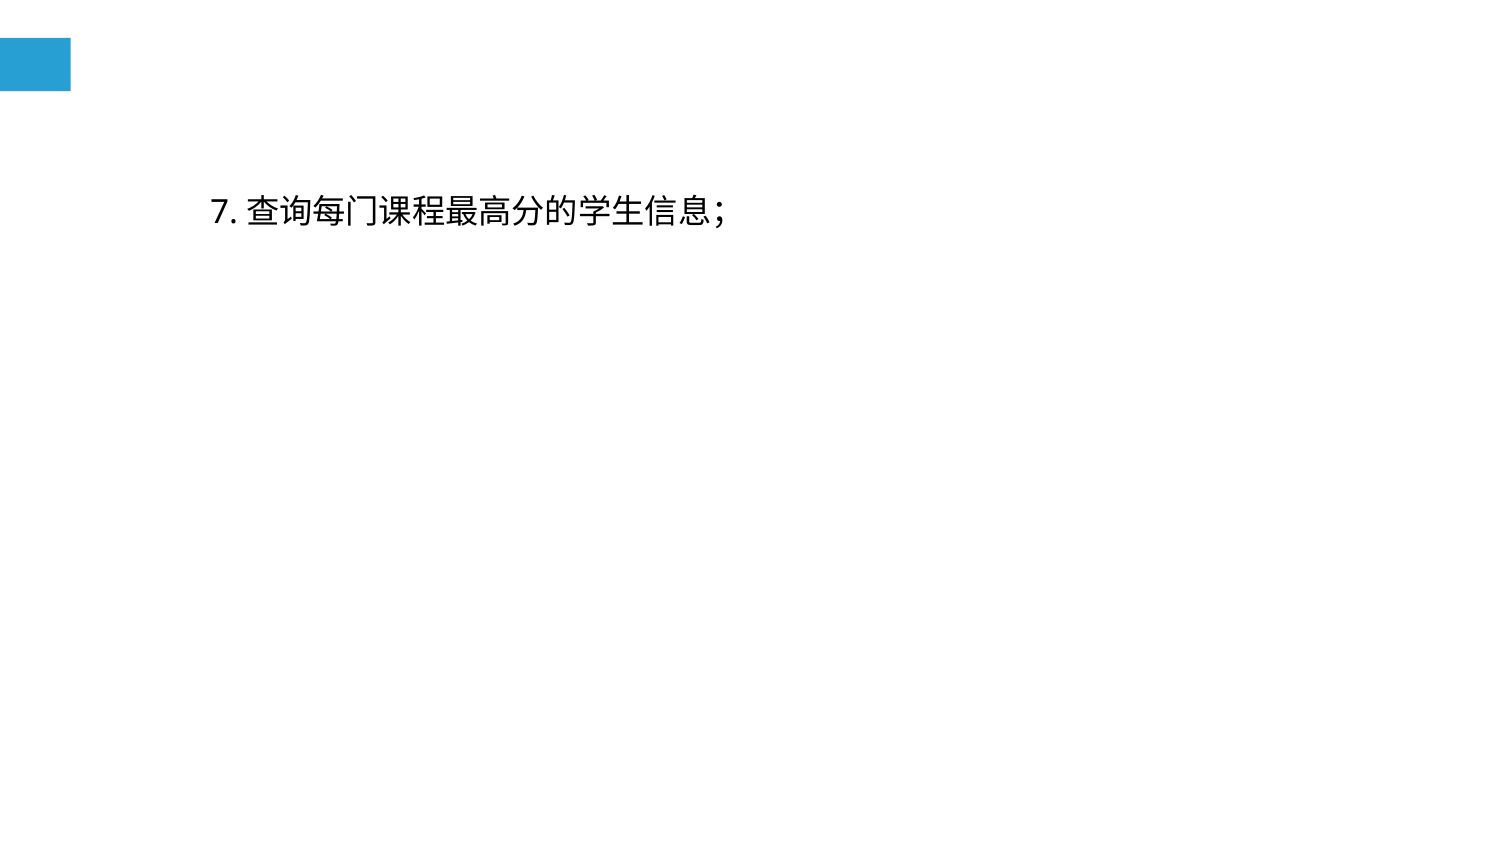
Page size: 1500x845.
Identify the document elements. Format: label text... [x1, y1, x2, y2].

text_box 7.查询每门课程最高分的学生信息； [195, 143, 1305, 278]
